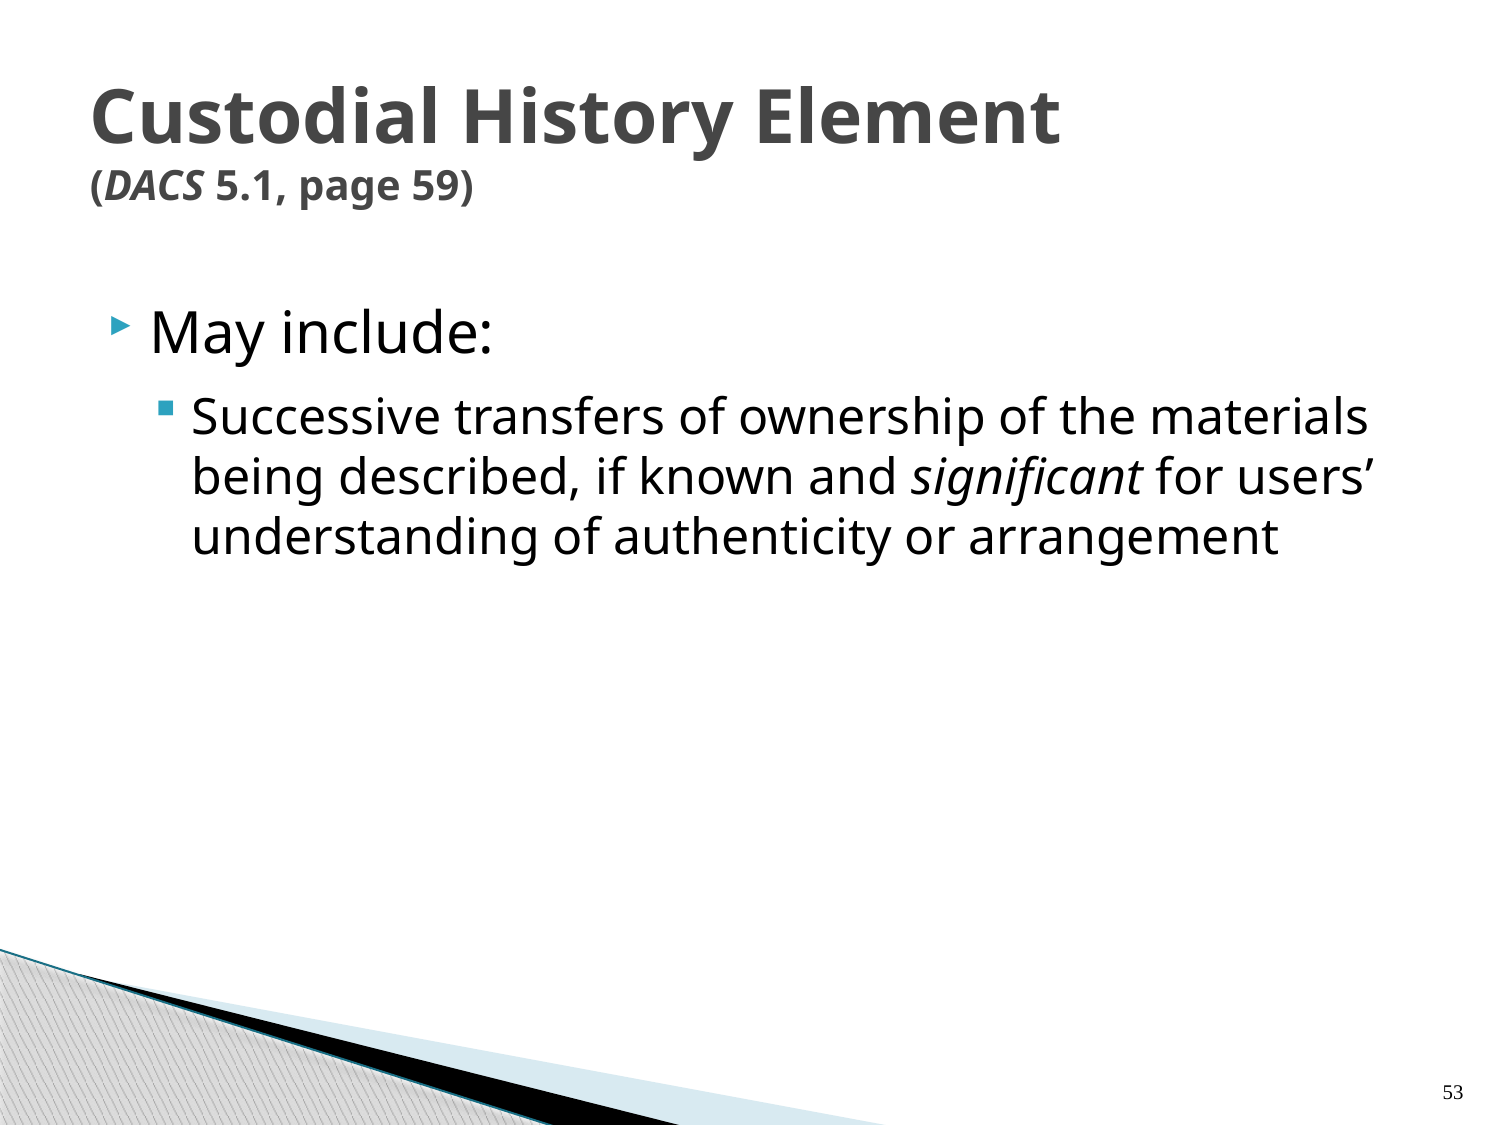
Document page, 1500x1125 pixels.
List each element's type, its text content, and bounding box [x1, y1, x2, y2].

slide_number 53 [1418, 1051, 1479, 1112]
title Custodial History Element (DACS 5.1, page 59) [75, 45, 1425, 233]
list May include: Successive transfers of ownership of the materials being described, if known and significant for users’ understanding of authenticity or arrangement [74, 287, 1426, 863]
